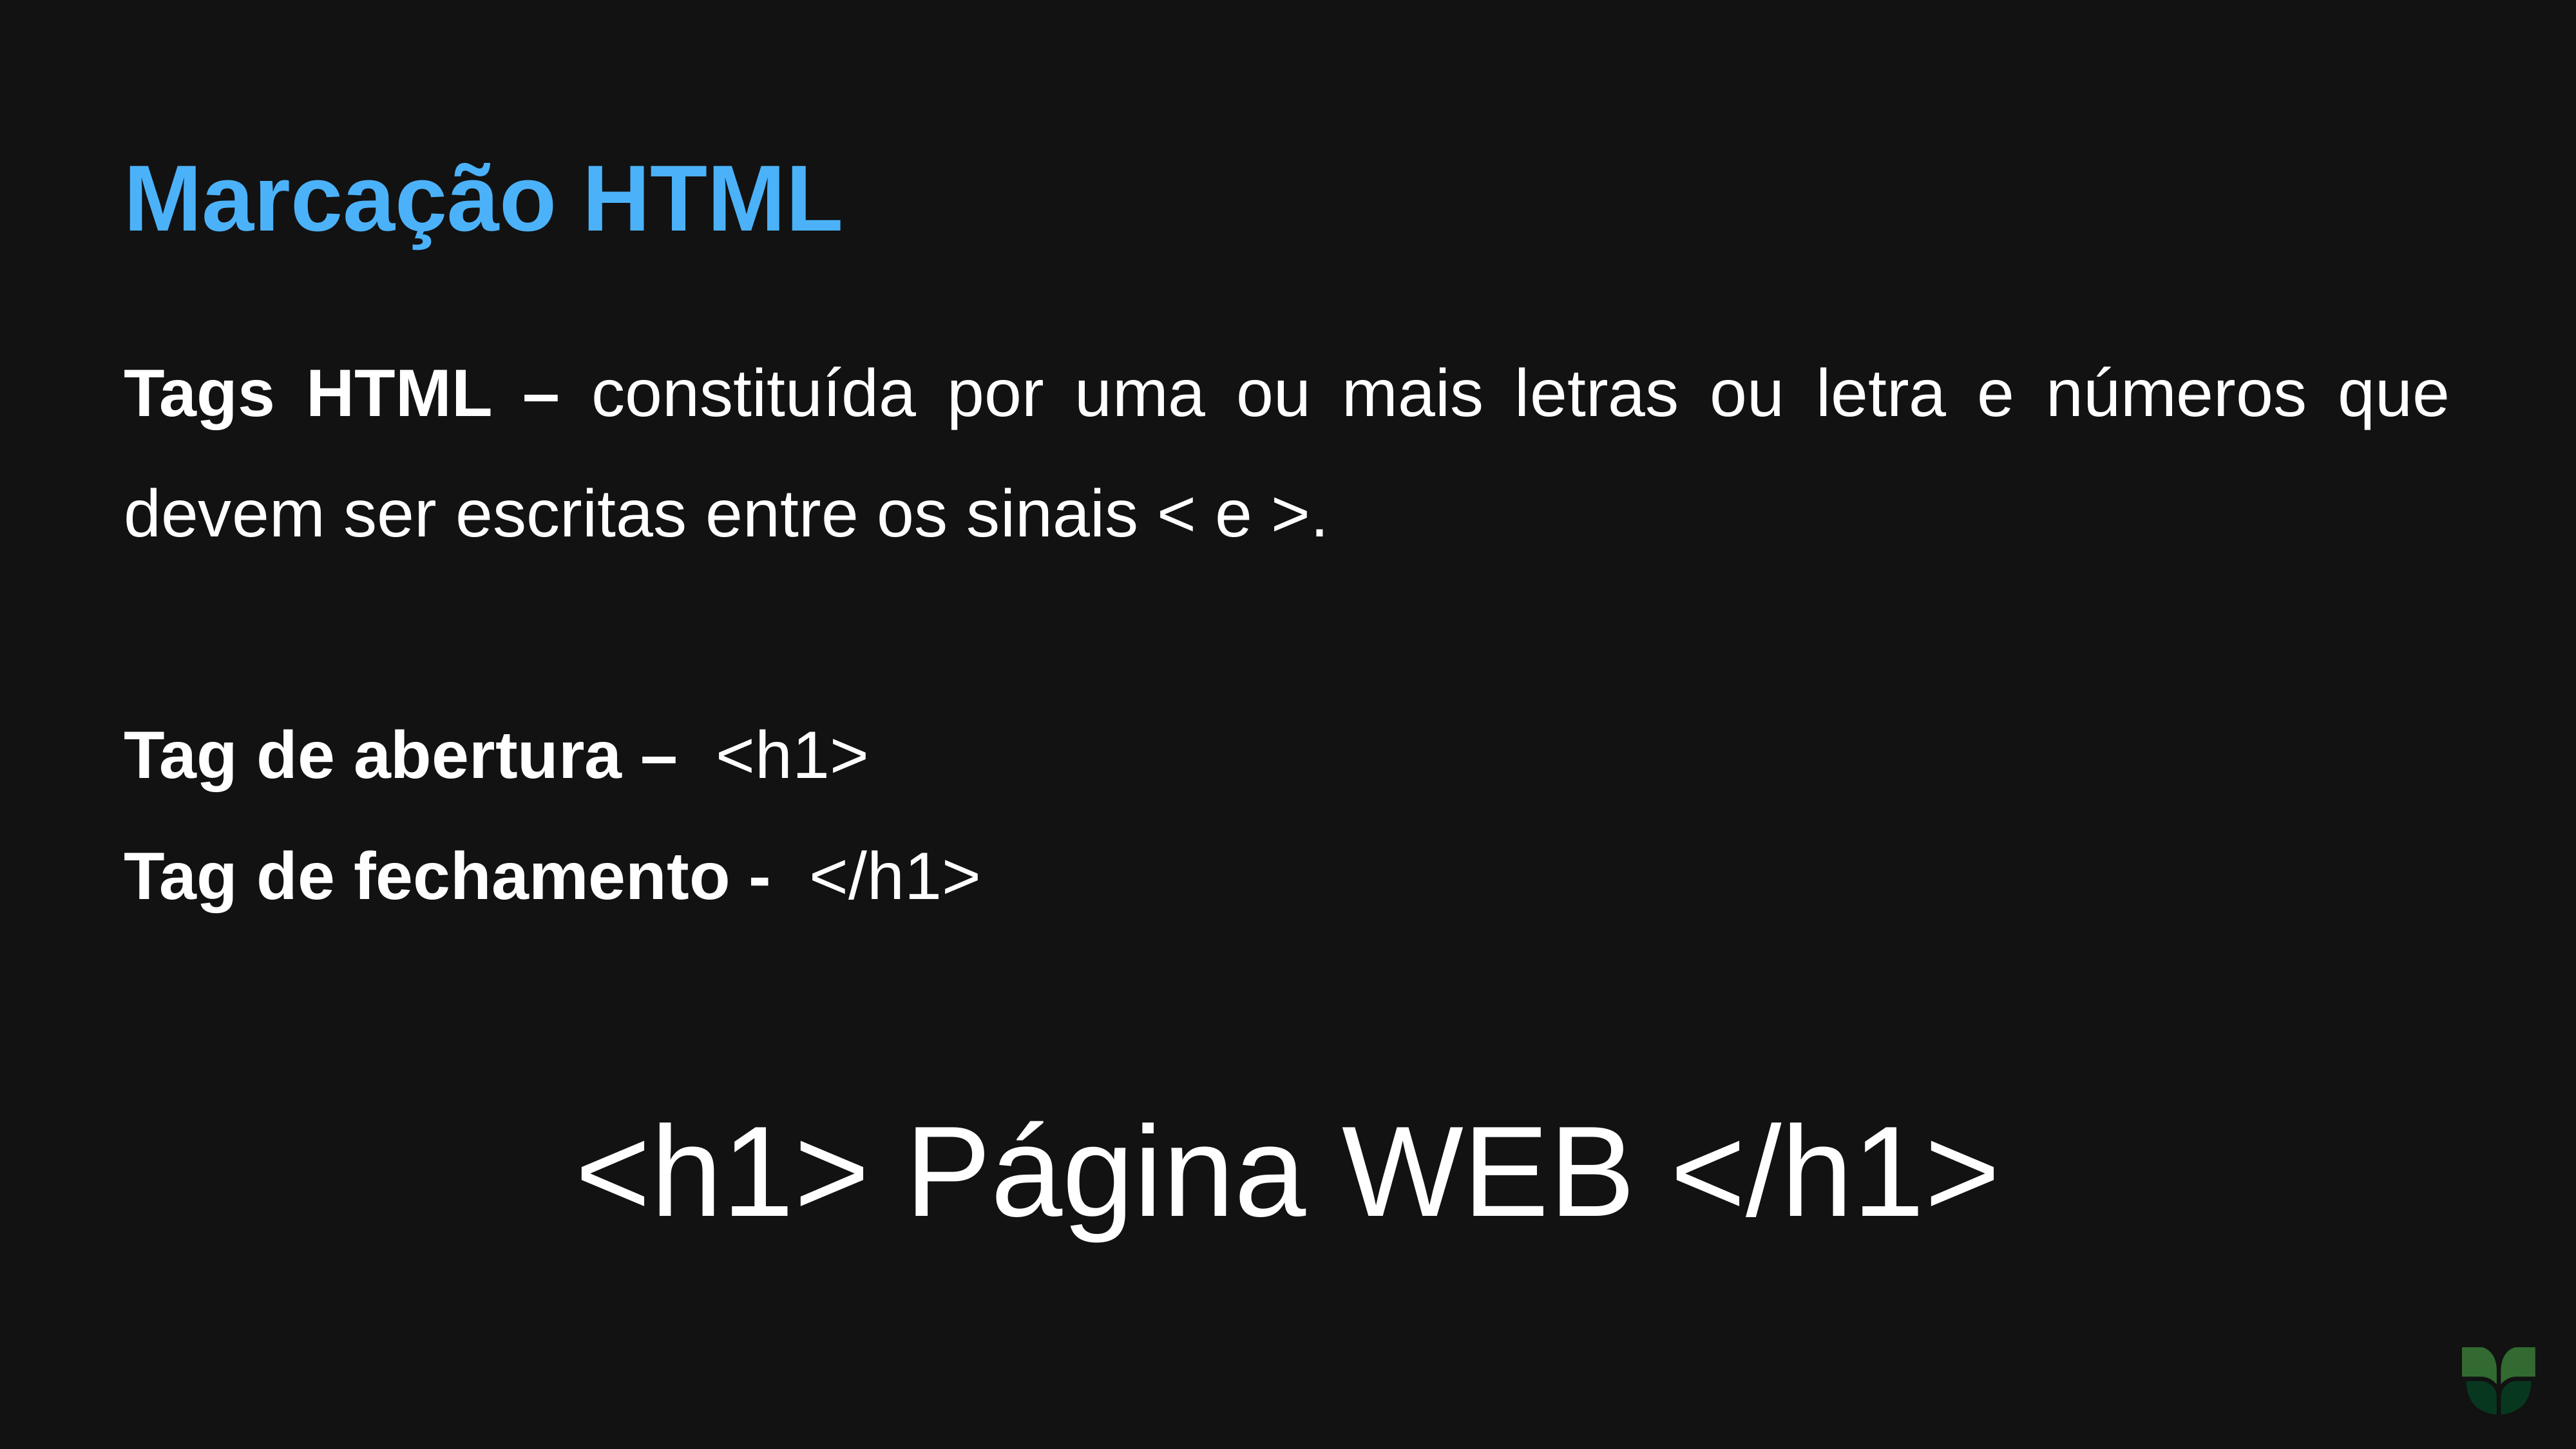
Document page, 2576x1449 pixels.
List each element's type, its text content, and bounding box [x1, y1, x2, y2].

text_box <h1> Página WEB </h1> [566, 1083, 2114, 1247]
text_box Marcação HTML [114, 76, 2463, 255]
text_box Tags HTML – constituída por uma ou mais letras ou letra e números que devem ser escritas entre os sinais < e >. Tag de abertura – <h1> Tag de fechamento - </h1> [114, 304, 2463, 910]
picture [2461, 1347, 2538, 1416]
